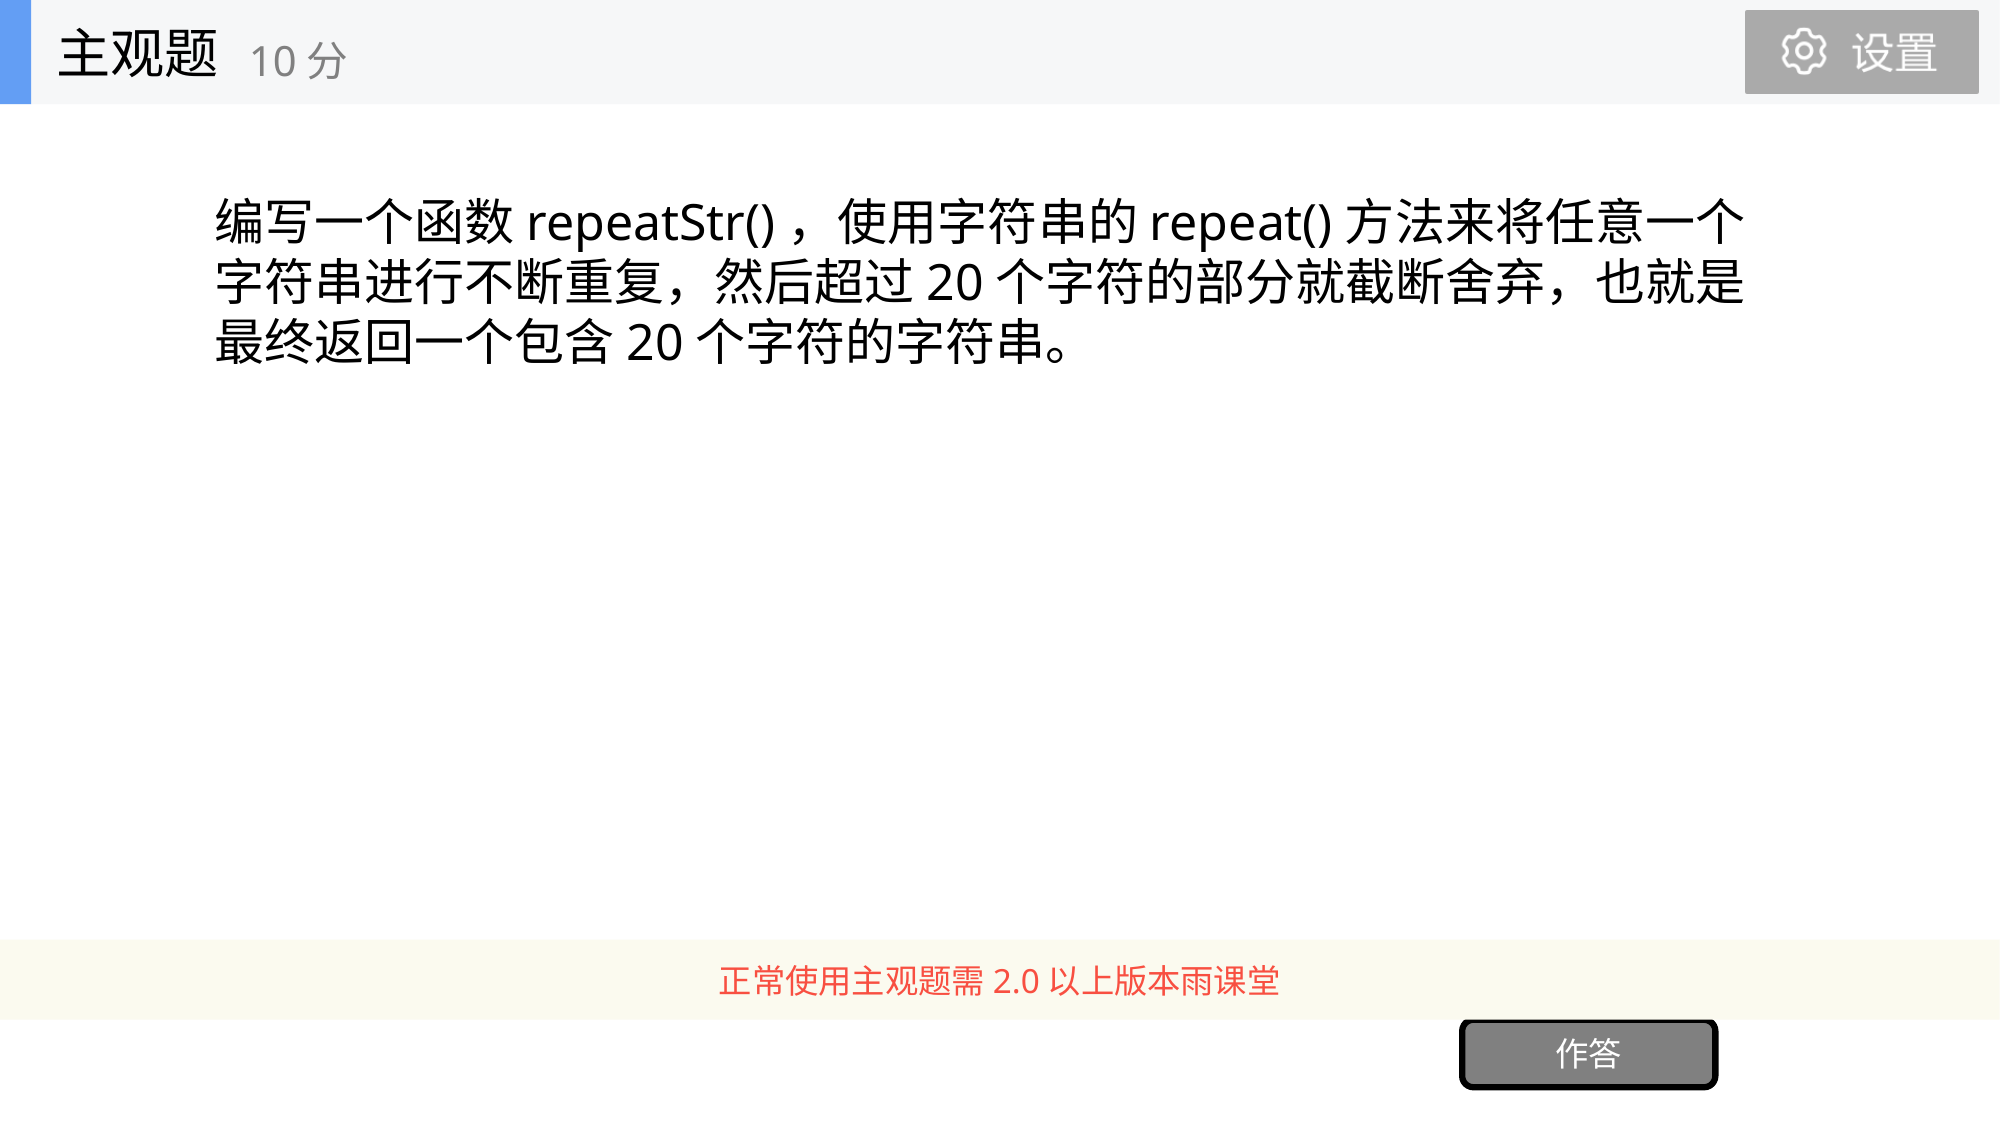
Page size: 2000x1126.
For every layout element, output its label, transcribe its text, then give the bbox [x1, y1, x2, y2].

text_box 编写一个函数repeatStr()，使用字符串的repeat()方法来将任意一个字符串进行不断重复，然后超过20个字符的部分就截断舍弃，也就是最终返回一个包含20个字符的字符串。 [199, 116, 1800, 456]
text_box 作答 [1460, 1022, 1718, 1090]
text_box 正常使用主观题需2.0以上版本雨课堂 [0, 938, 2000, 1022]
picture [1745, 10, 1980, 94]
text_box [0, 0, 2000, 105]
